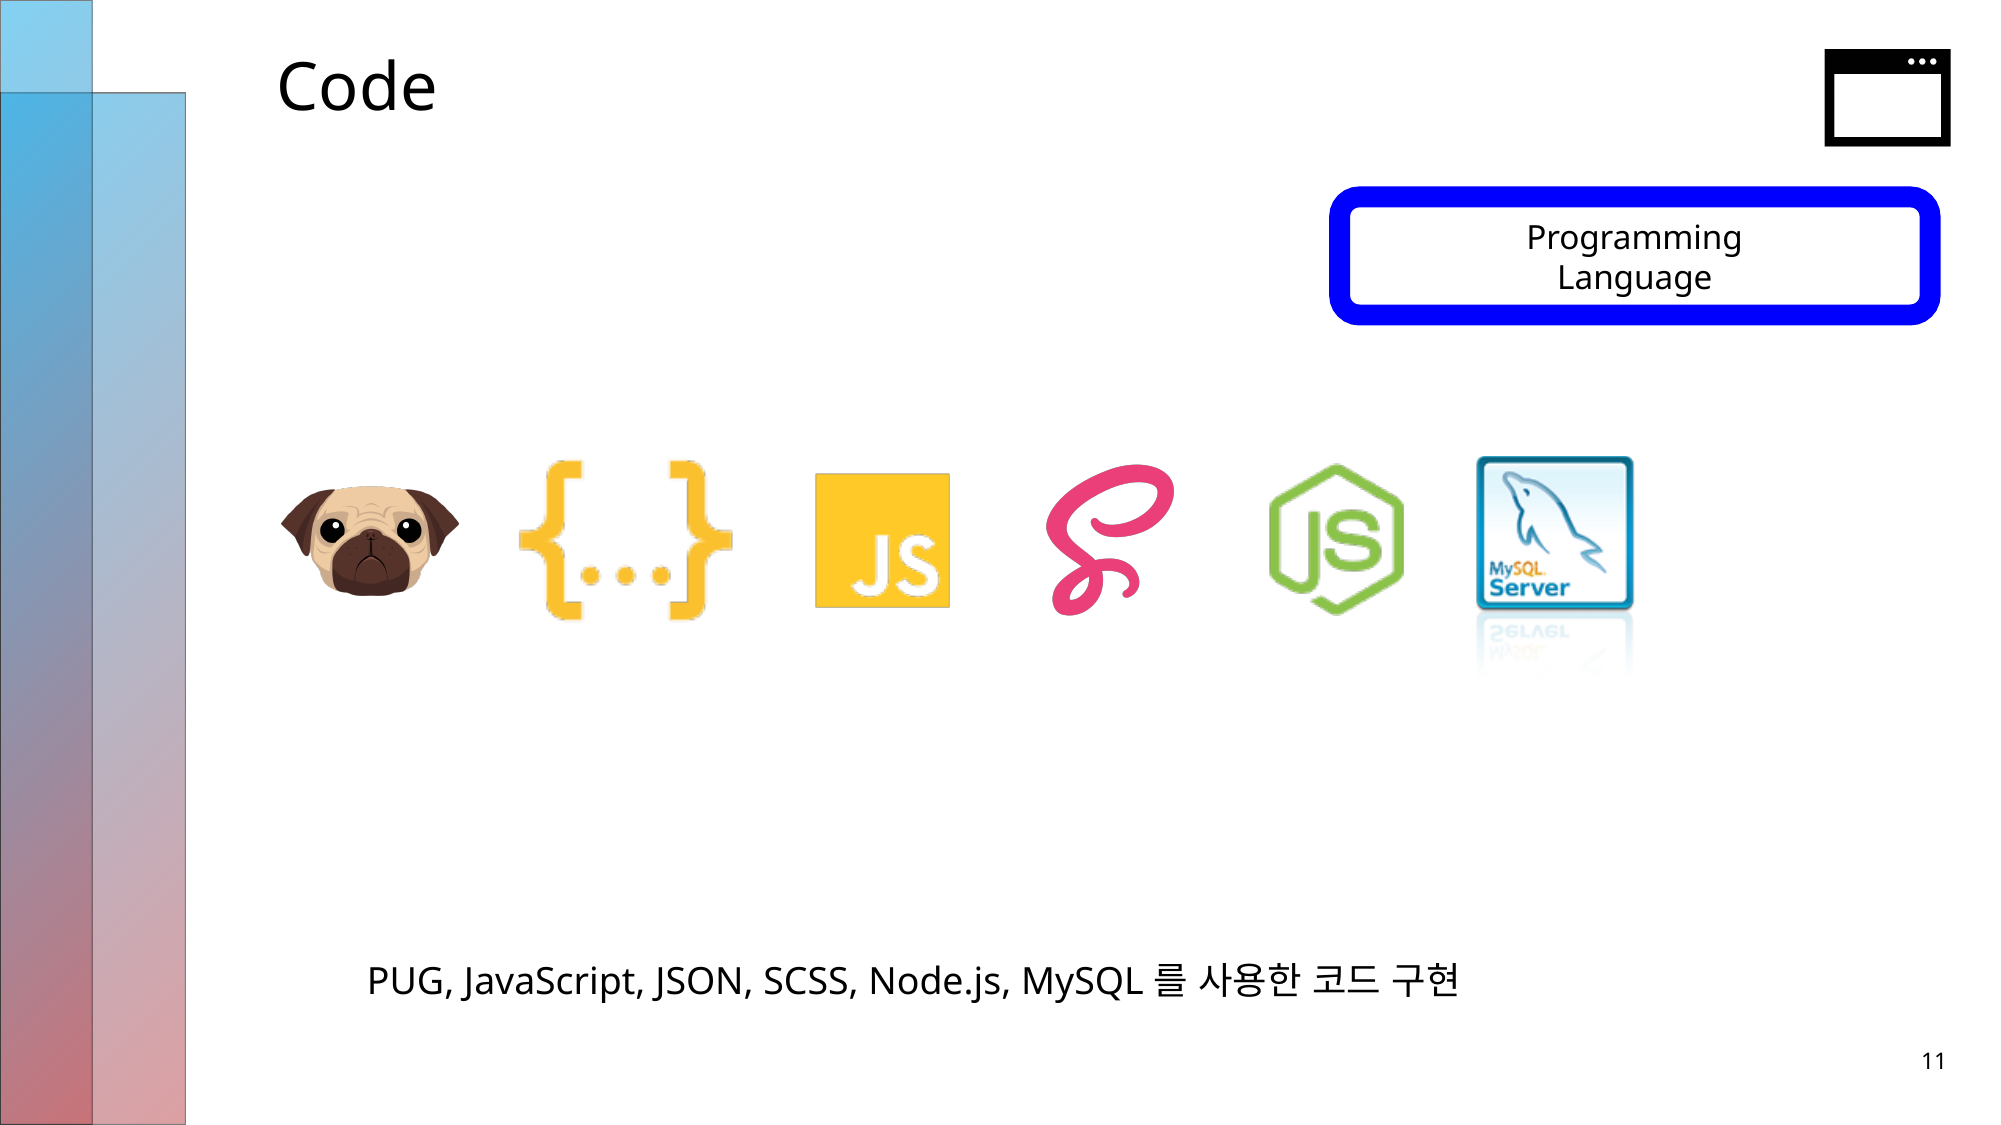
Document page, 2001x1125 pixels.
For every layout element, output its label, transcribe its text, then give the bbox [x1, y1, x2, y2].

slide_number 11 [1828, 1032, 1963, 1093]
picture [794, 452, 972, 630]
picture [1812, 22, 1963, 173]
text_box PUG, JavaScript, JSON, SCSS, Node.js, MySQL를 사용한 코드 구현 [352, 949, 1476, 1010]
picture [1475, 456, 1635, 680]
picture [281, 452, 459, 630]
picture [1248, 451, 1426, 629]
text_box Programming Language [1338, 195, 1932, 317]
picture [1021, 451, 1199, 629]
picture [508, 422, 745, 660]
text_box Code [261, 36, 454, 132]
